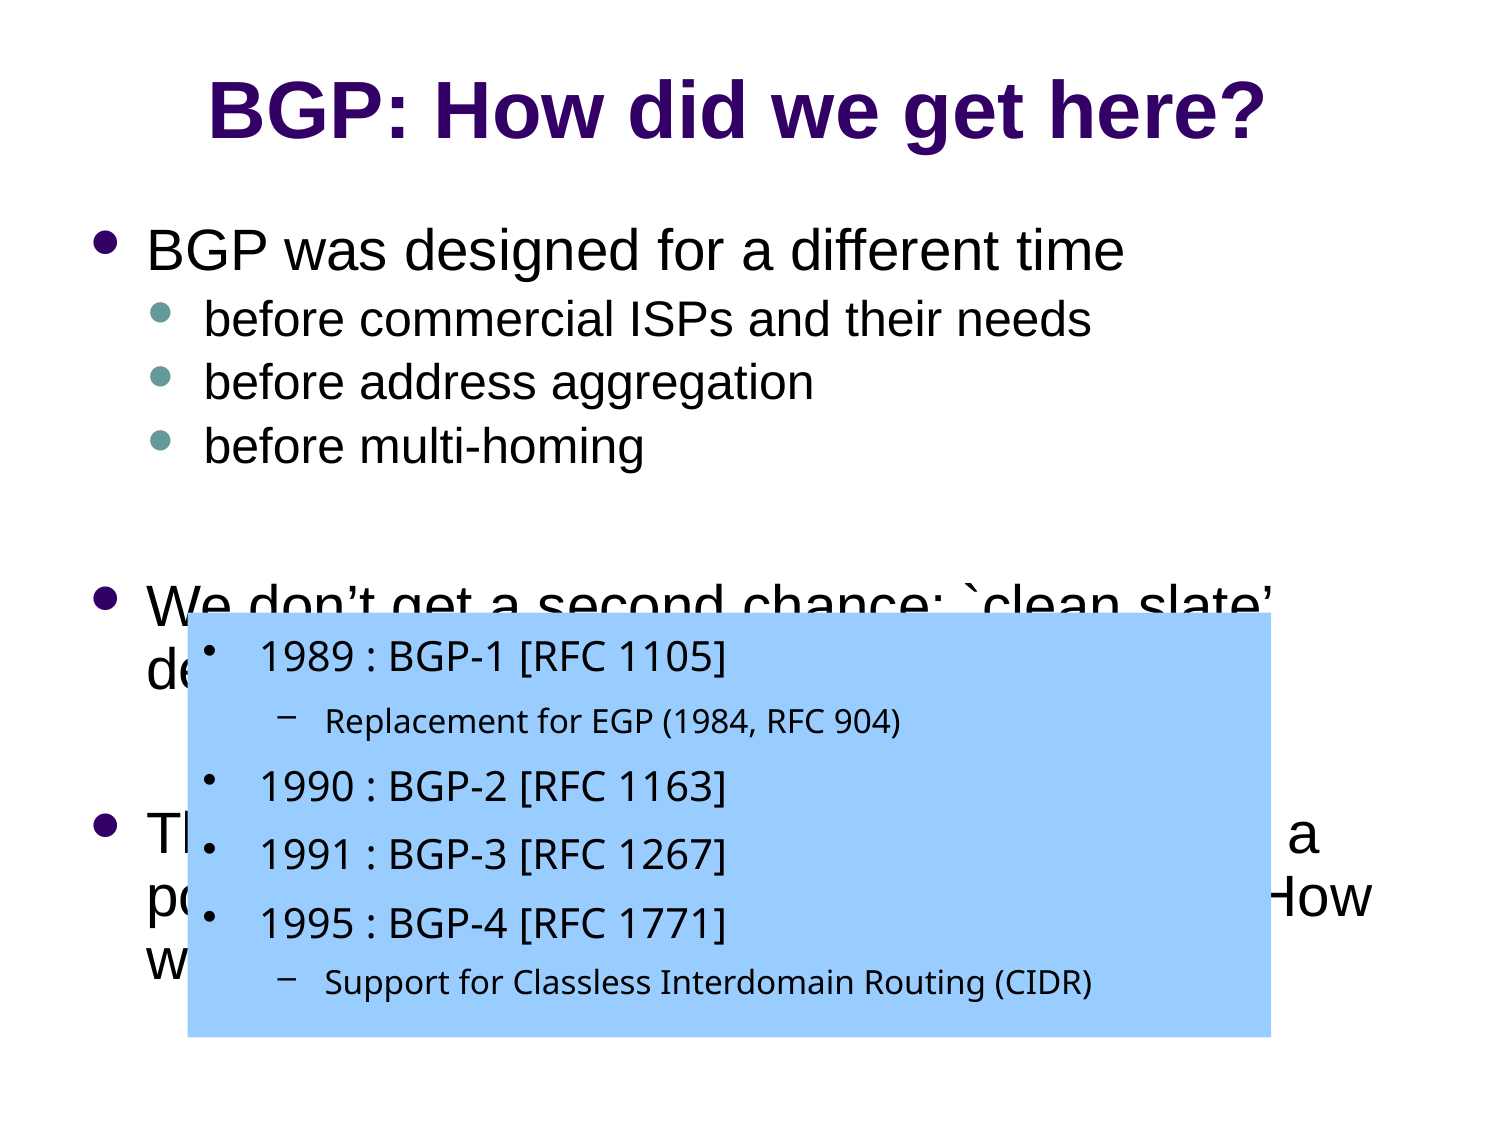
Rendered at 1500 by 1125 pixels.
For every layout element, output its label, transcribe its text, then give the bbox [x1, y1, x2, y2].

title BGP: How did we get here? [0, 20, 1500, 163]
list BGP was designed for a different time before commercial ISPs and their needs before address aggregation before multi-homing We don’t get a second chance: `clean slate’ designs virtually impossible to deploy Thought experiment: how would you design a policy-driven interdomain routing solution? How would you deploy it? [75, 212, 1450, 1006]
text_box 1989 : BGP-1 [RFC 1105] Replacement for EGP (1984, RFC 904) 1990 : BGP-2 [RFC 1163] 1991 : BGP-3 [RFC 1267] 1995 : BGP-4 [RFC 1771] Support for Classless Interdomain Routing (CIDR) [187, 612, 1272, 1038]
